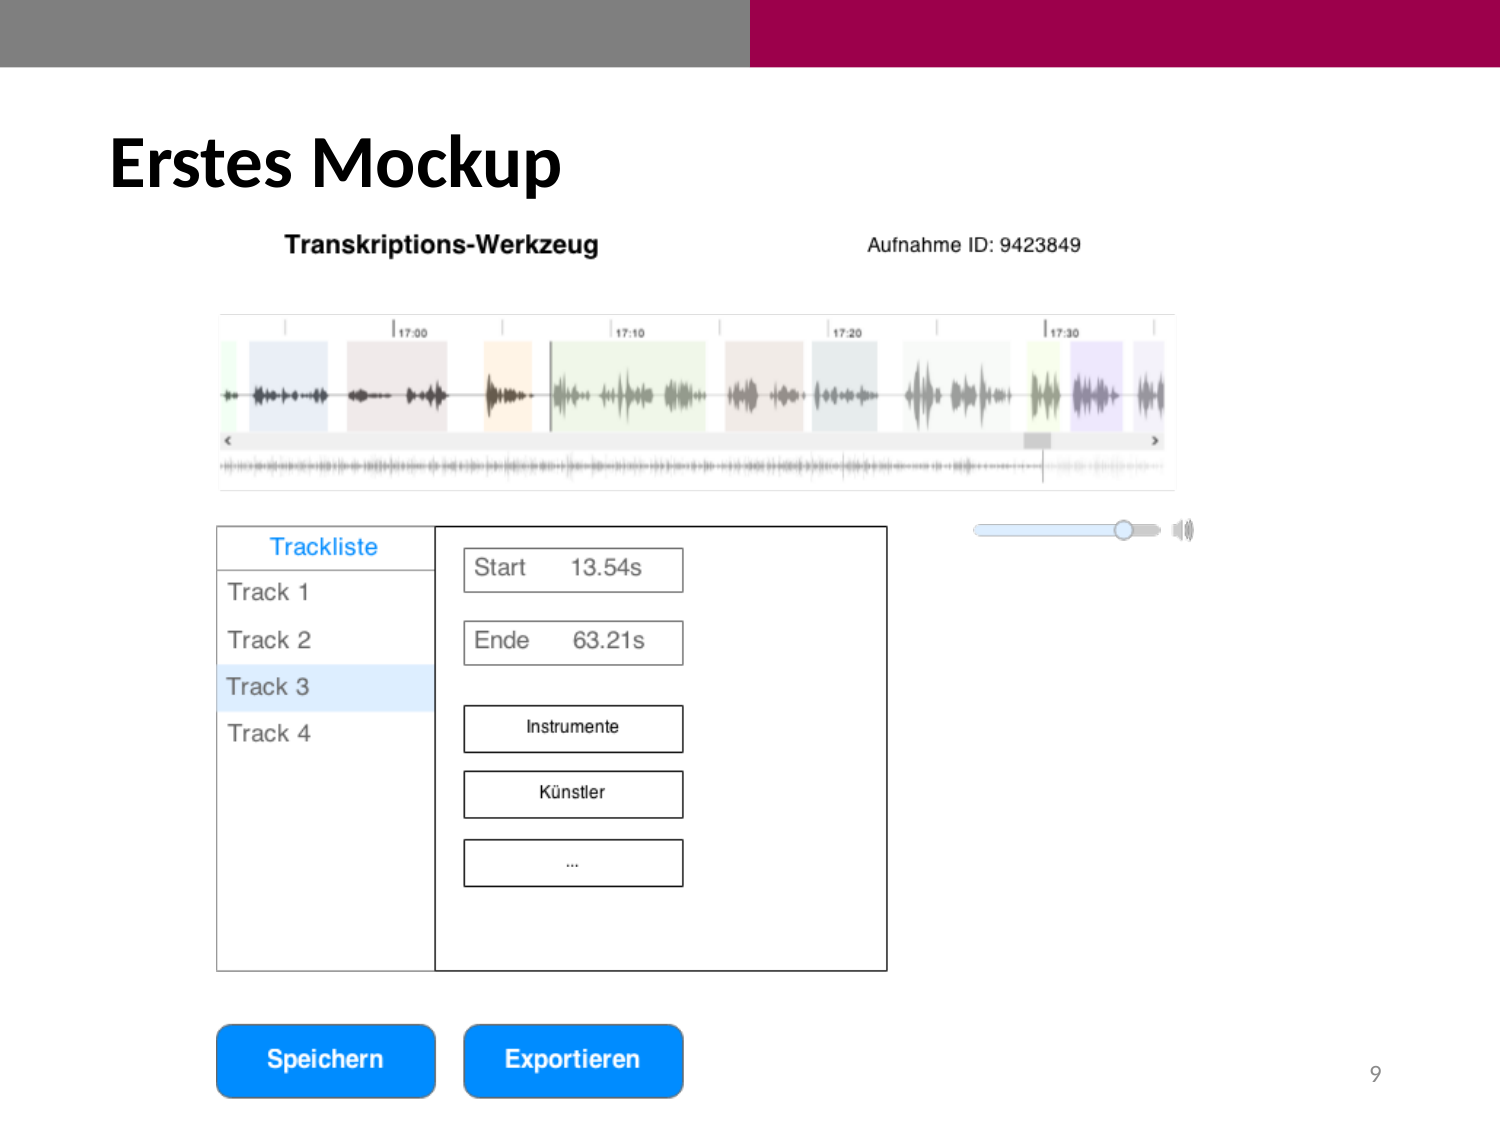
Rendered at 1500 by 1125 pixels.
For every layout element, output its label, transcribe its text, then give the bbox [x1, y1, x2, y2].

text_box [0, 0, 751, 68]
picture [216, 223, 1210, 1103]
slide_number 9 [1210, 1042, 1397, 1103]
text_box Erstes Mockup [94, 105, 579, 211]
text_box [751, 0, 1500, 68]
